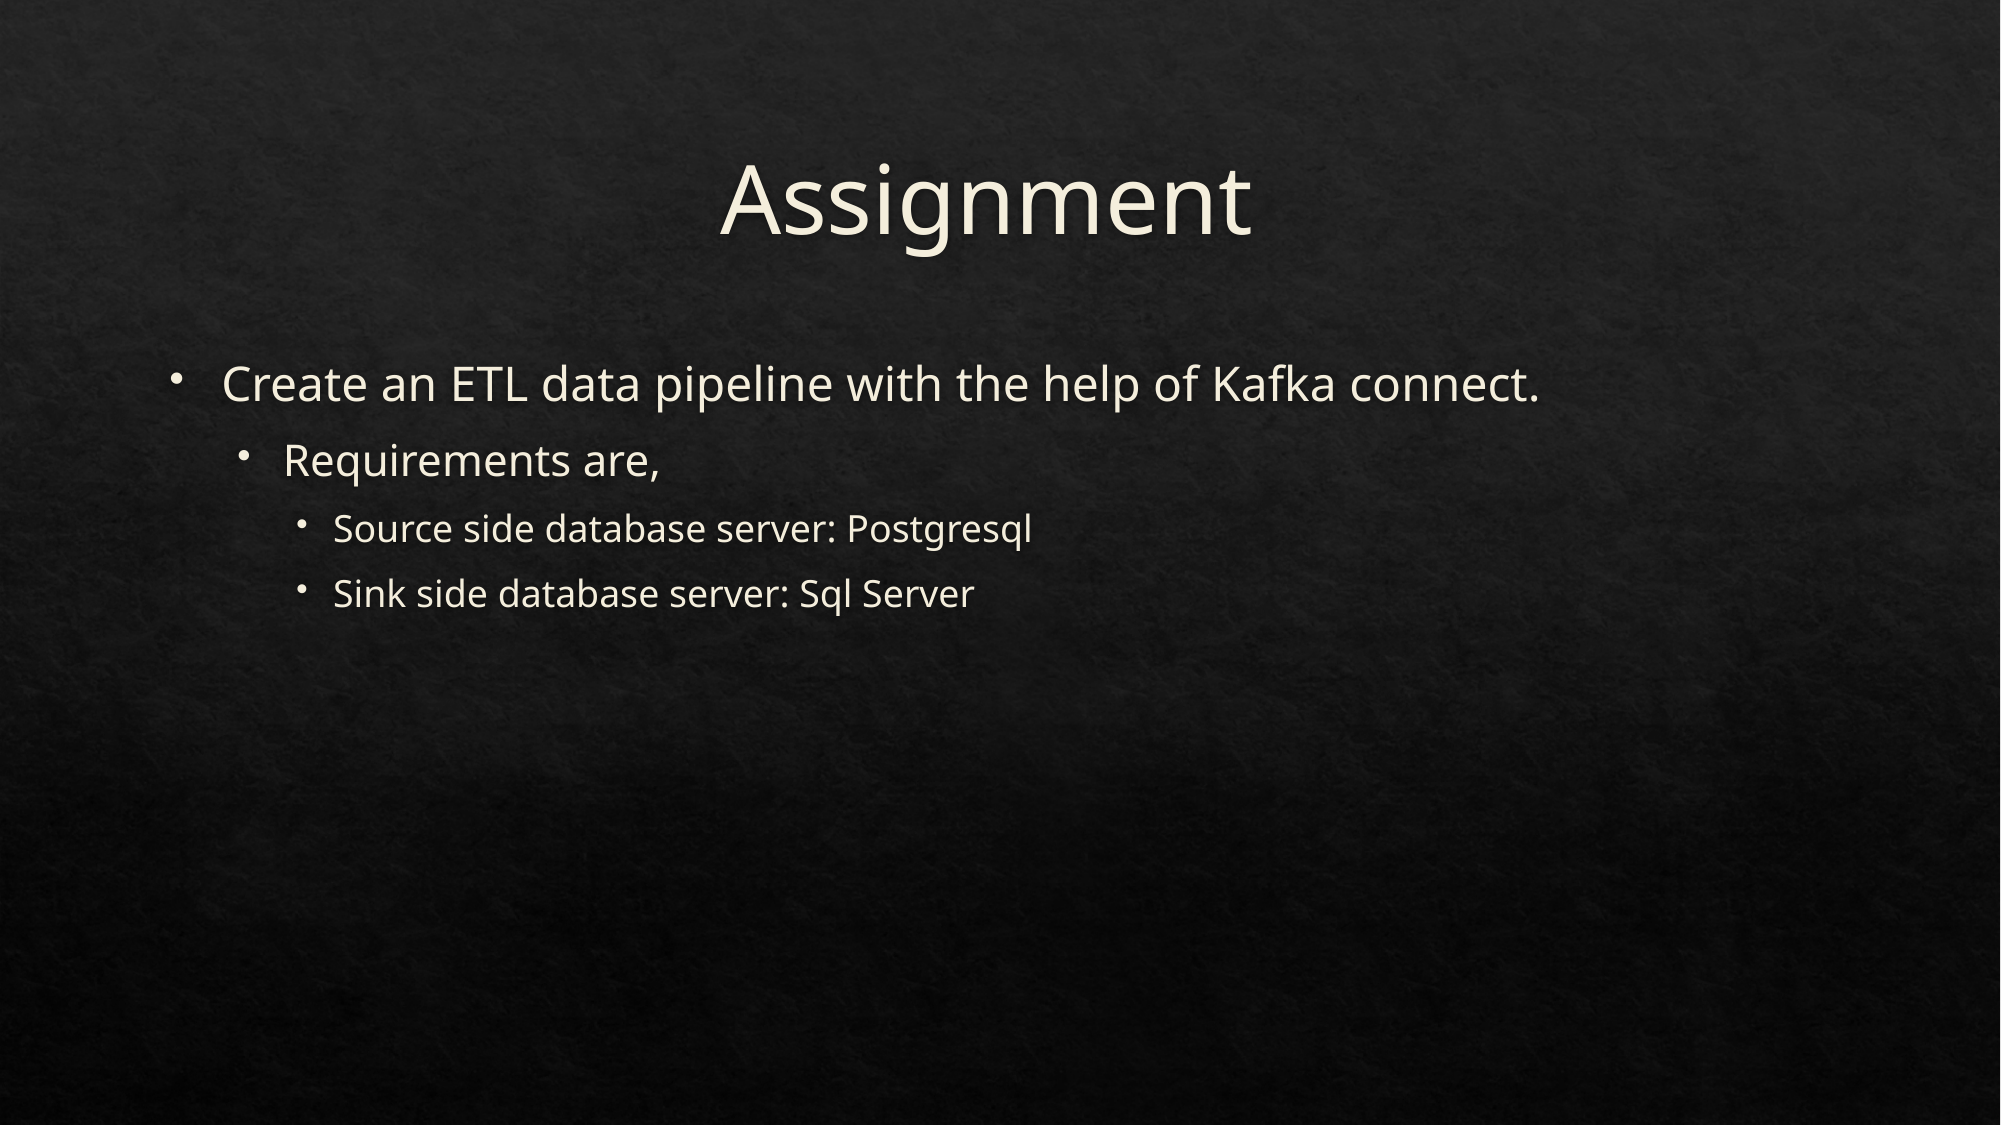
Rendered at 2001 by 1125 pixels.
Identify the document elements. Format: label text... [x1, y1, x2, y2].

list Create an ETL data pipeline with the help of Kafka connect. Requirements are, Source side database server: Postgresql Sink side database server: Sql Server [149, 340, 1849, 950]
title Assignment [149, 99, 1849, 307]
